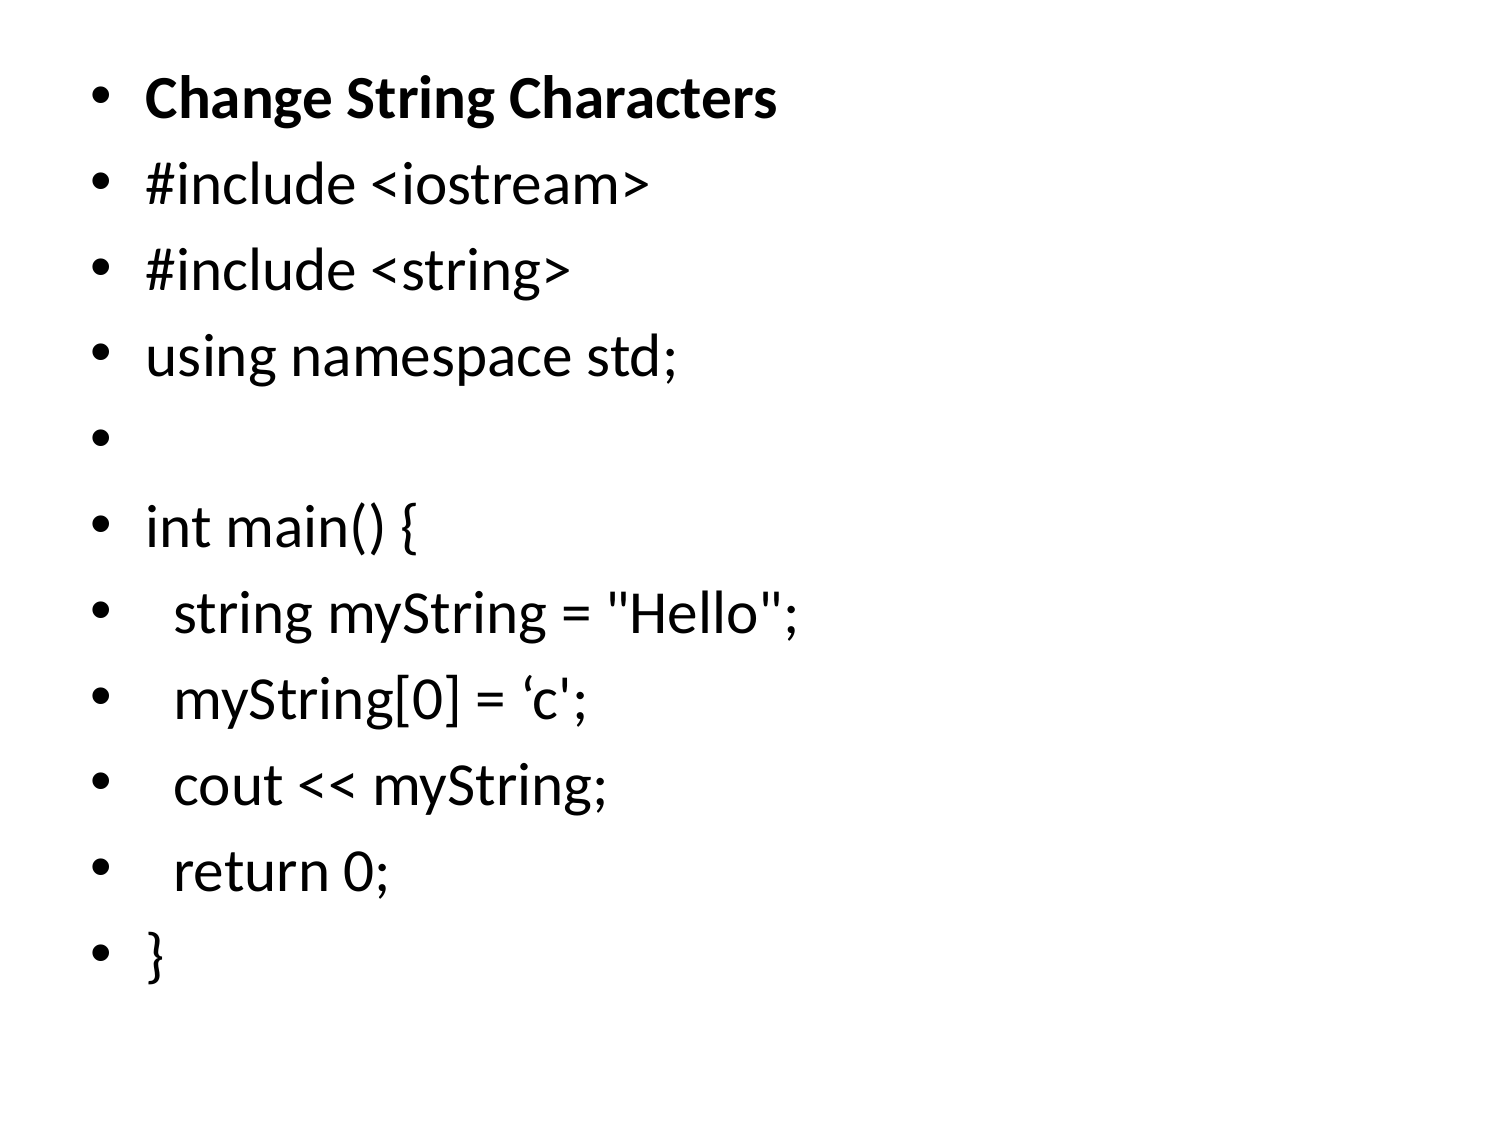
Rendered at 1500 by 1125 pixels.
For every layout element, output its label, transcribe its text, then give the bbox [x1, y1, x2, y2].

list Change String Characters #include <iostream> #include <string> using namespace std; int main() { string myString = "Hello"; myString[0] = ‘c'; cout << myString; return 0; } [75, 50, 1425, 1005]
